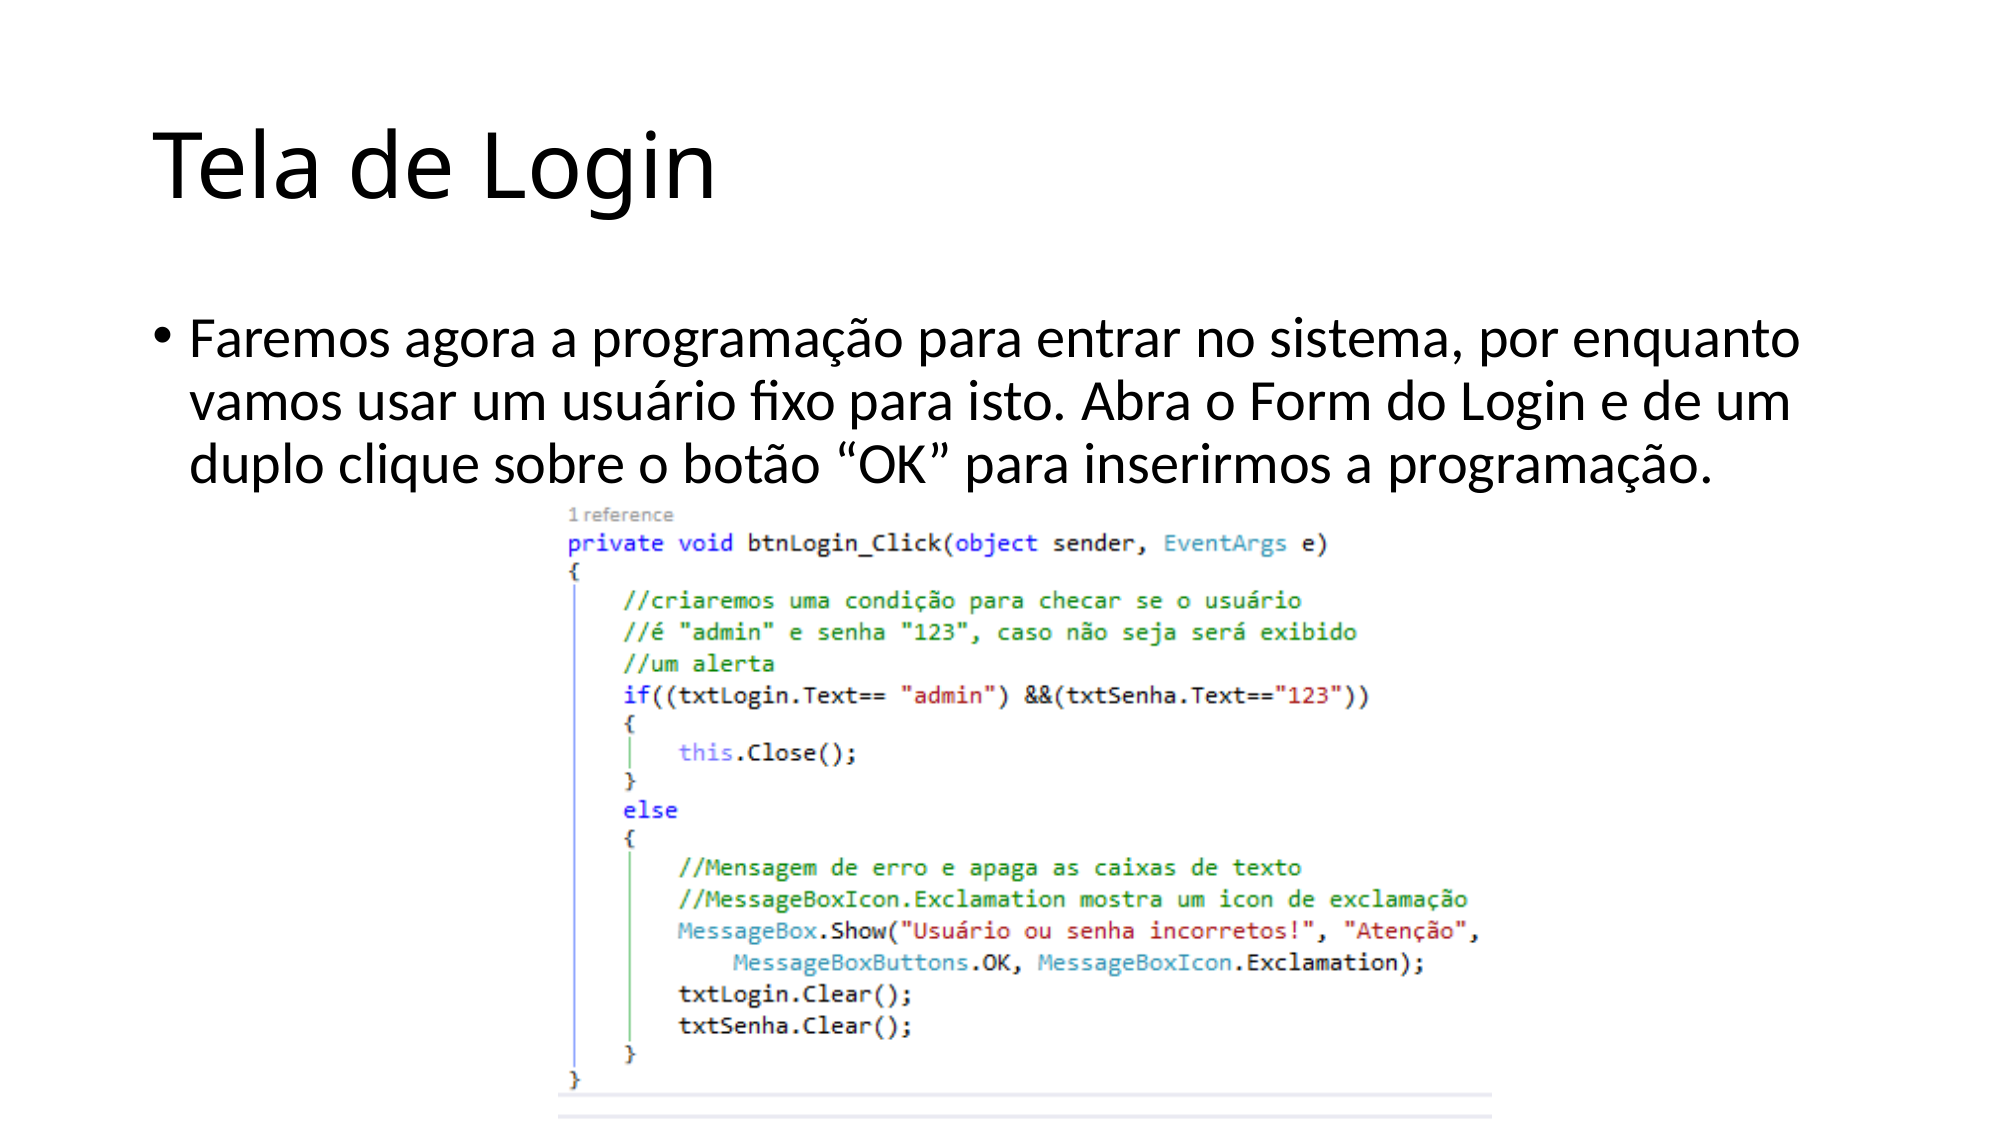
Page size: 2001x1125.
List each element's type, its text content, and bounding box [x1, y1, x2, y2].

list Faremos agora a programação para entrar no sistema, por enquanto vamos usar um usuário fixo para isto. Abra o Form do Login e de um duplo clique sobre o botão “OK” para inserirmos a programação. [137, 299, 1863, 1014]
picture [558, 494, 1492, 1125]
title Tela de Login [137, 59, 1863, 278]
